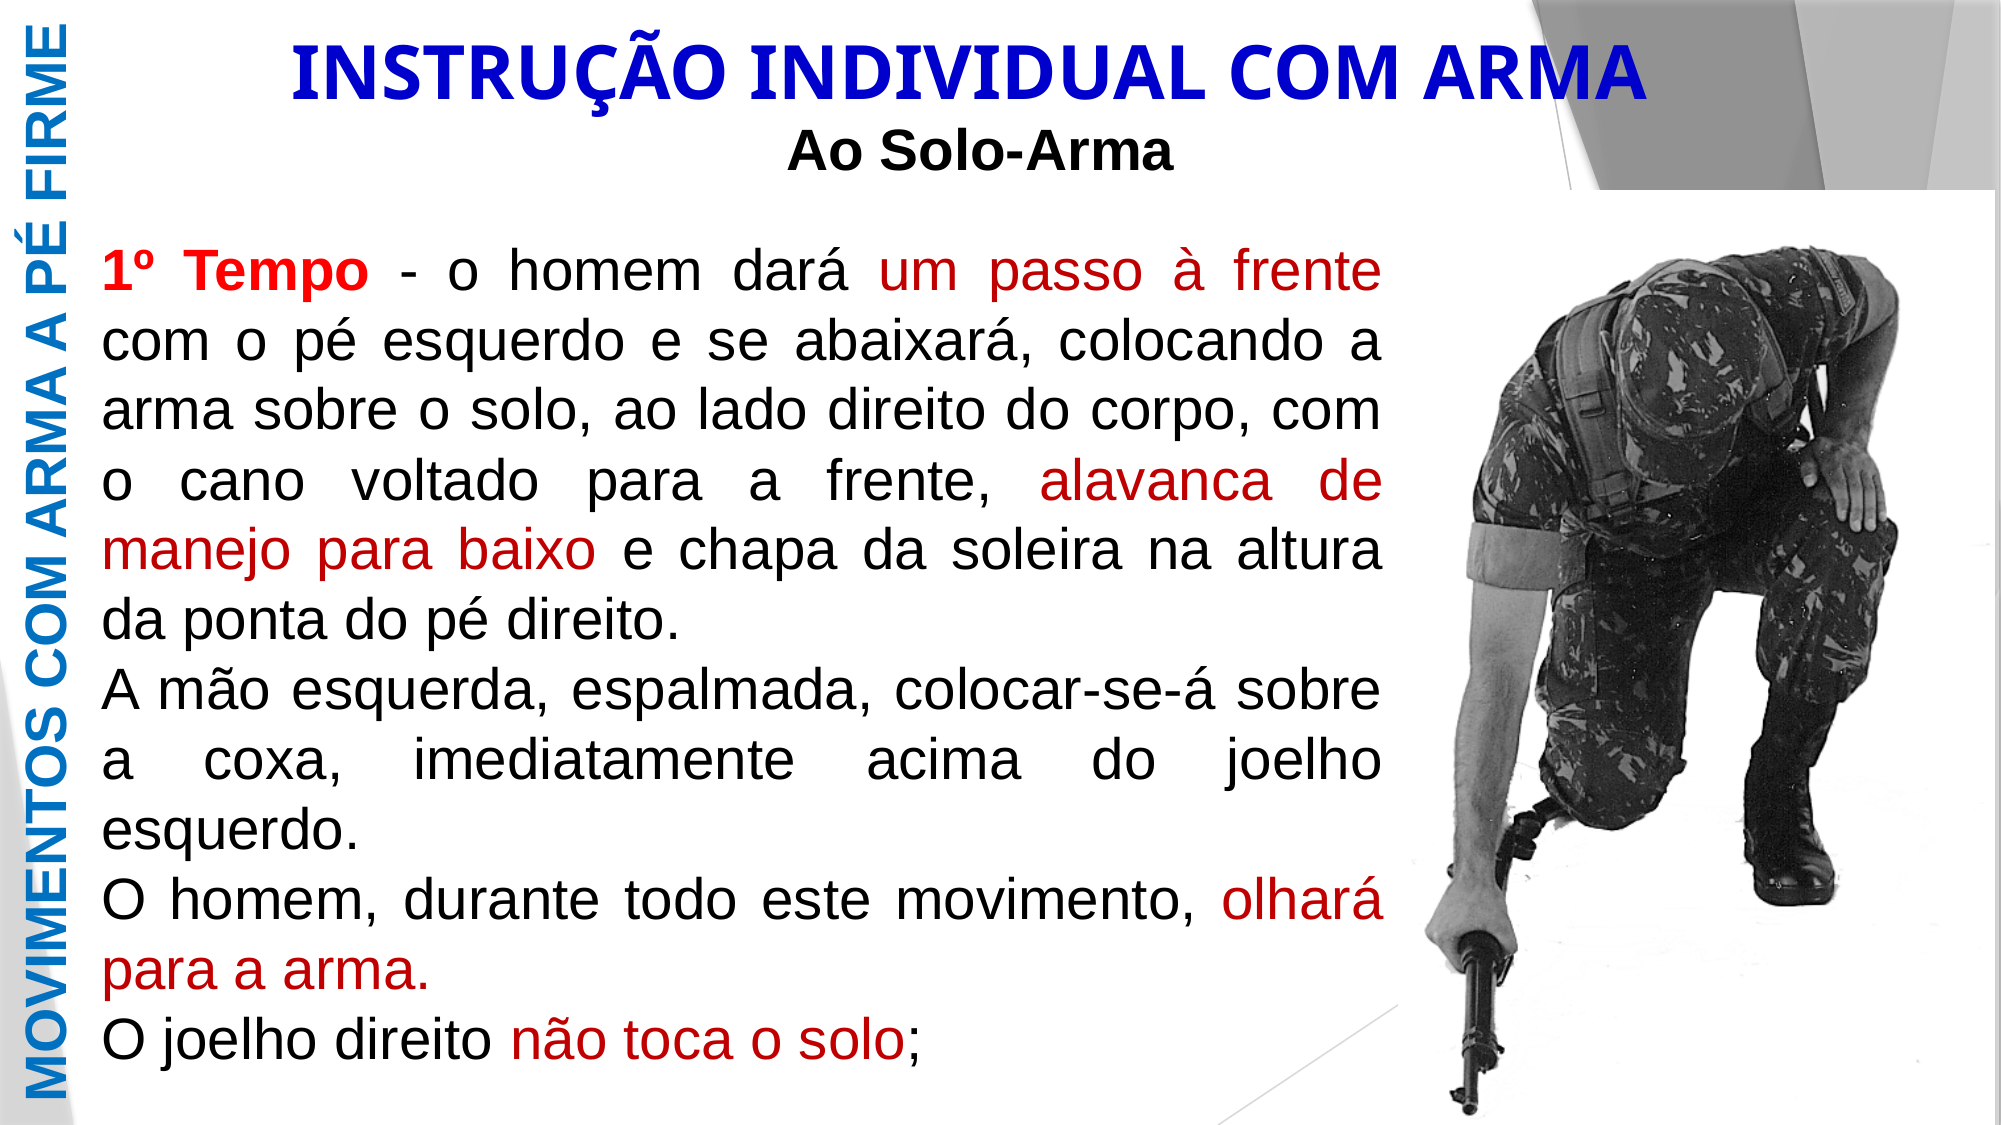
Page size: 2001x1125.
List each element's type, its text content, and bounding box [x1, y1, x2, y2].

title INSTRUÇÃO INDIVIDUAL COM ARMA [264, 17, 1675, 146]
picture [1398, 189, 1995, 1125]
text_box Ao Solo-Arma [771, 104, 1190, 190]
text_box 1º Tempo - o homem dará um passo à frente com o pé esquerdo e se abaixará, colocando a arma sobre o solo, ao lado direito do corpo, com o cano voltado para a frente, alavanca de manejo para baixo e chapa da soleira na altura da ponta do pé direito. A mão esquerda, espalmada, colocar-se-á sobre a coxa, imediatamente acima do joelho esquerdo. O homem, durante todo este movimento, olhará para a arma. O joelho direito não toca o solo; [86, 224, 1393, 1079]
text_box MOVIMENTOS COM ARMA A PÉ FIRME [0, 0, 86, 1125]
